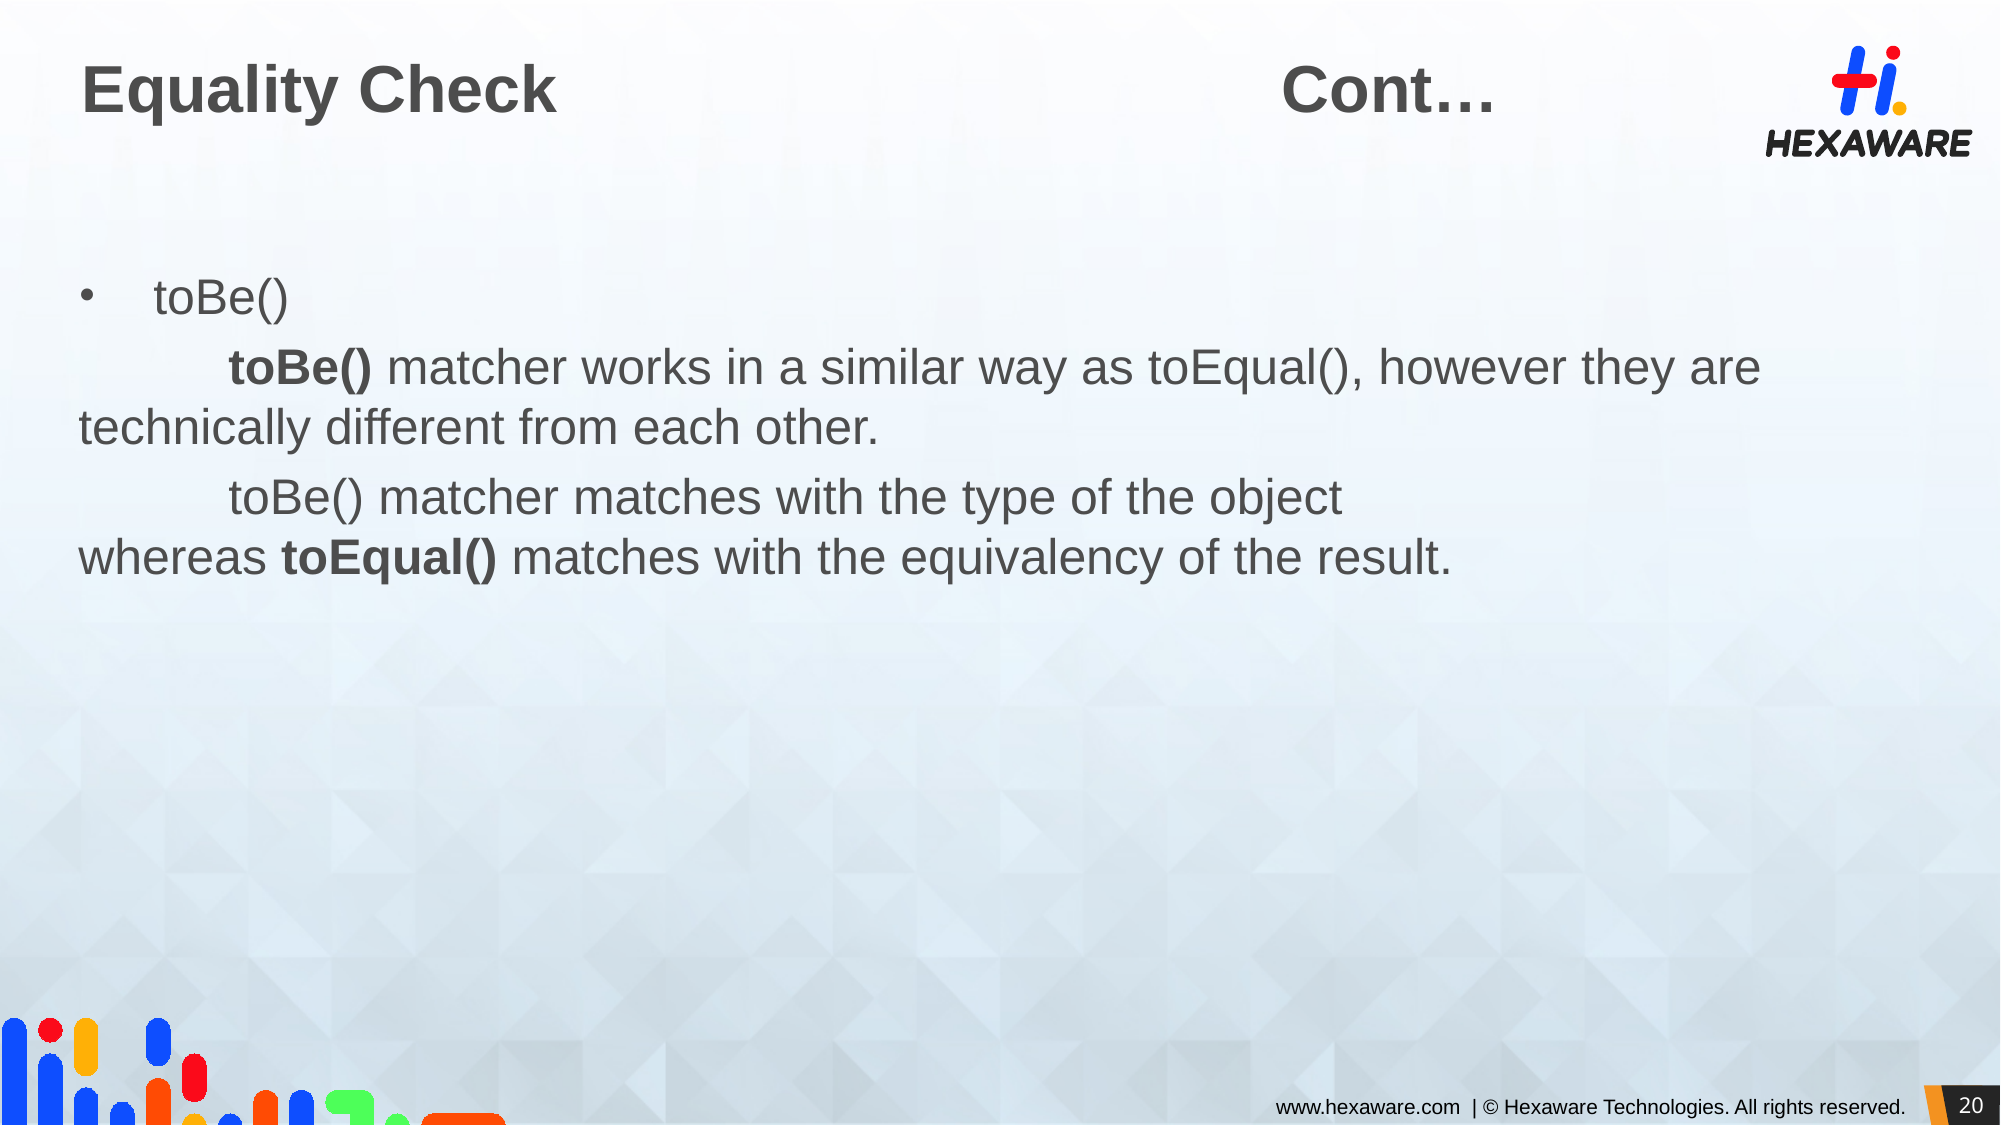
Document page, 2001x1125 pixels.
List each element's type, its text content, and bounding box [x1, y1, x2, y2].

title Equality Check Cont… [70, 35, 1521, 136]
picture [0, 0, 2001, 1125]
list toBe() toBe() matcher works in a similar way as toEqual(), however they are technically different from each other. toBe() matcher matches with the type of the object whereas toEqual() matches with the equivalency of the result. [67, 258, 1933, 1062]
